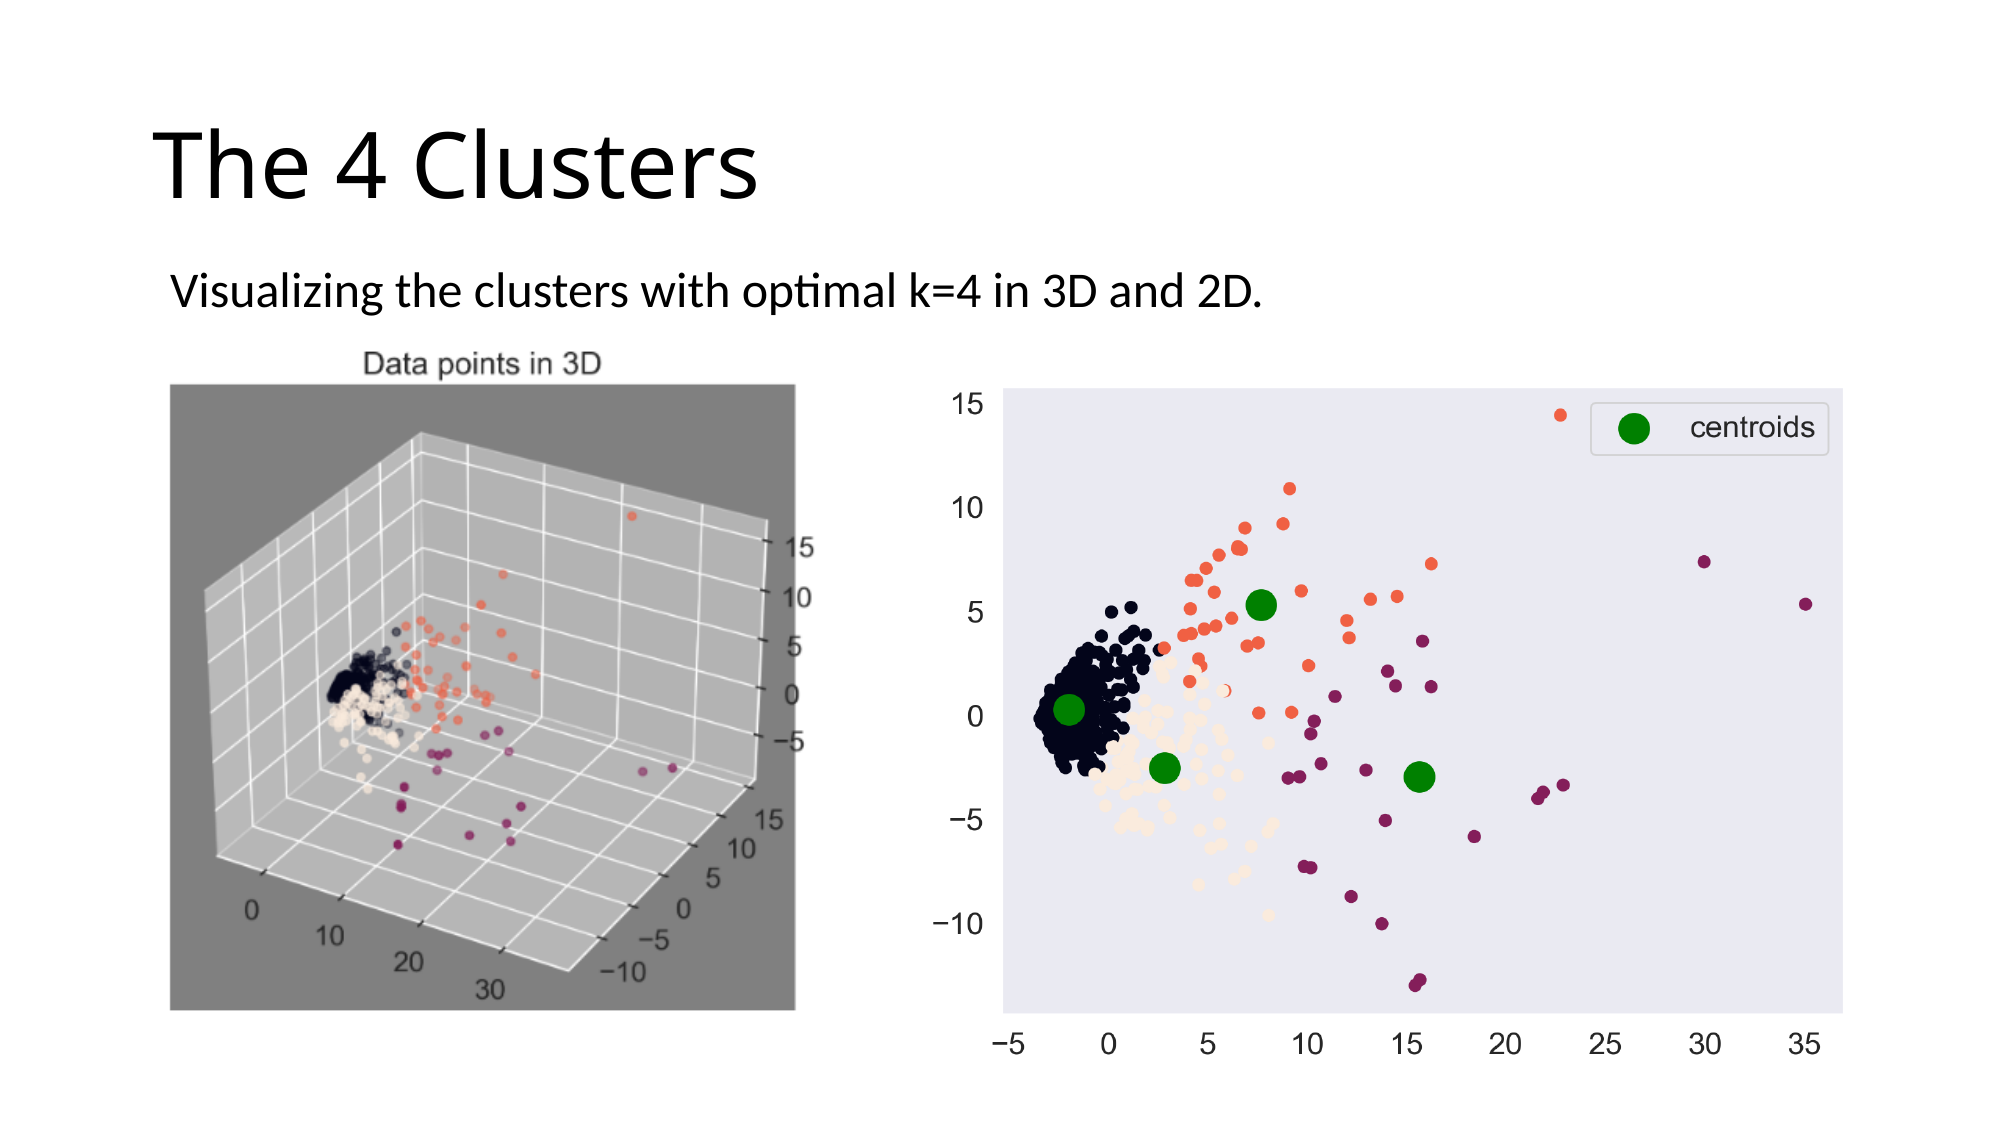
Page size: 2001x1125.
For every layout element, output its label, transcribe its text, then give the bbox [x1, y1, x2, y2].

title The 4 Clusters [137, 59, 1863, 278]
text_box Visualizing the clusters with optimal k=4 in 3D and 2D. [155, 250, 1291, 326]
picture [917, 373, 1857, 1073]
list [150, 341, 829, 1020]
